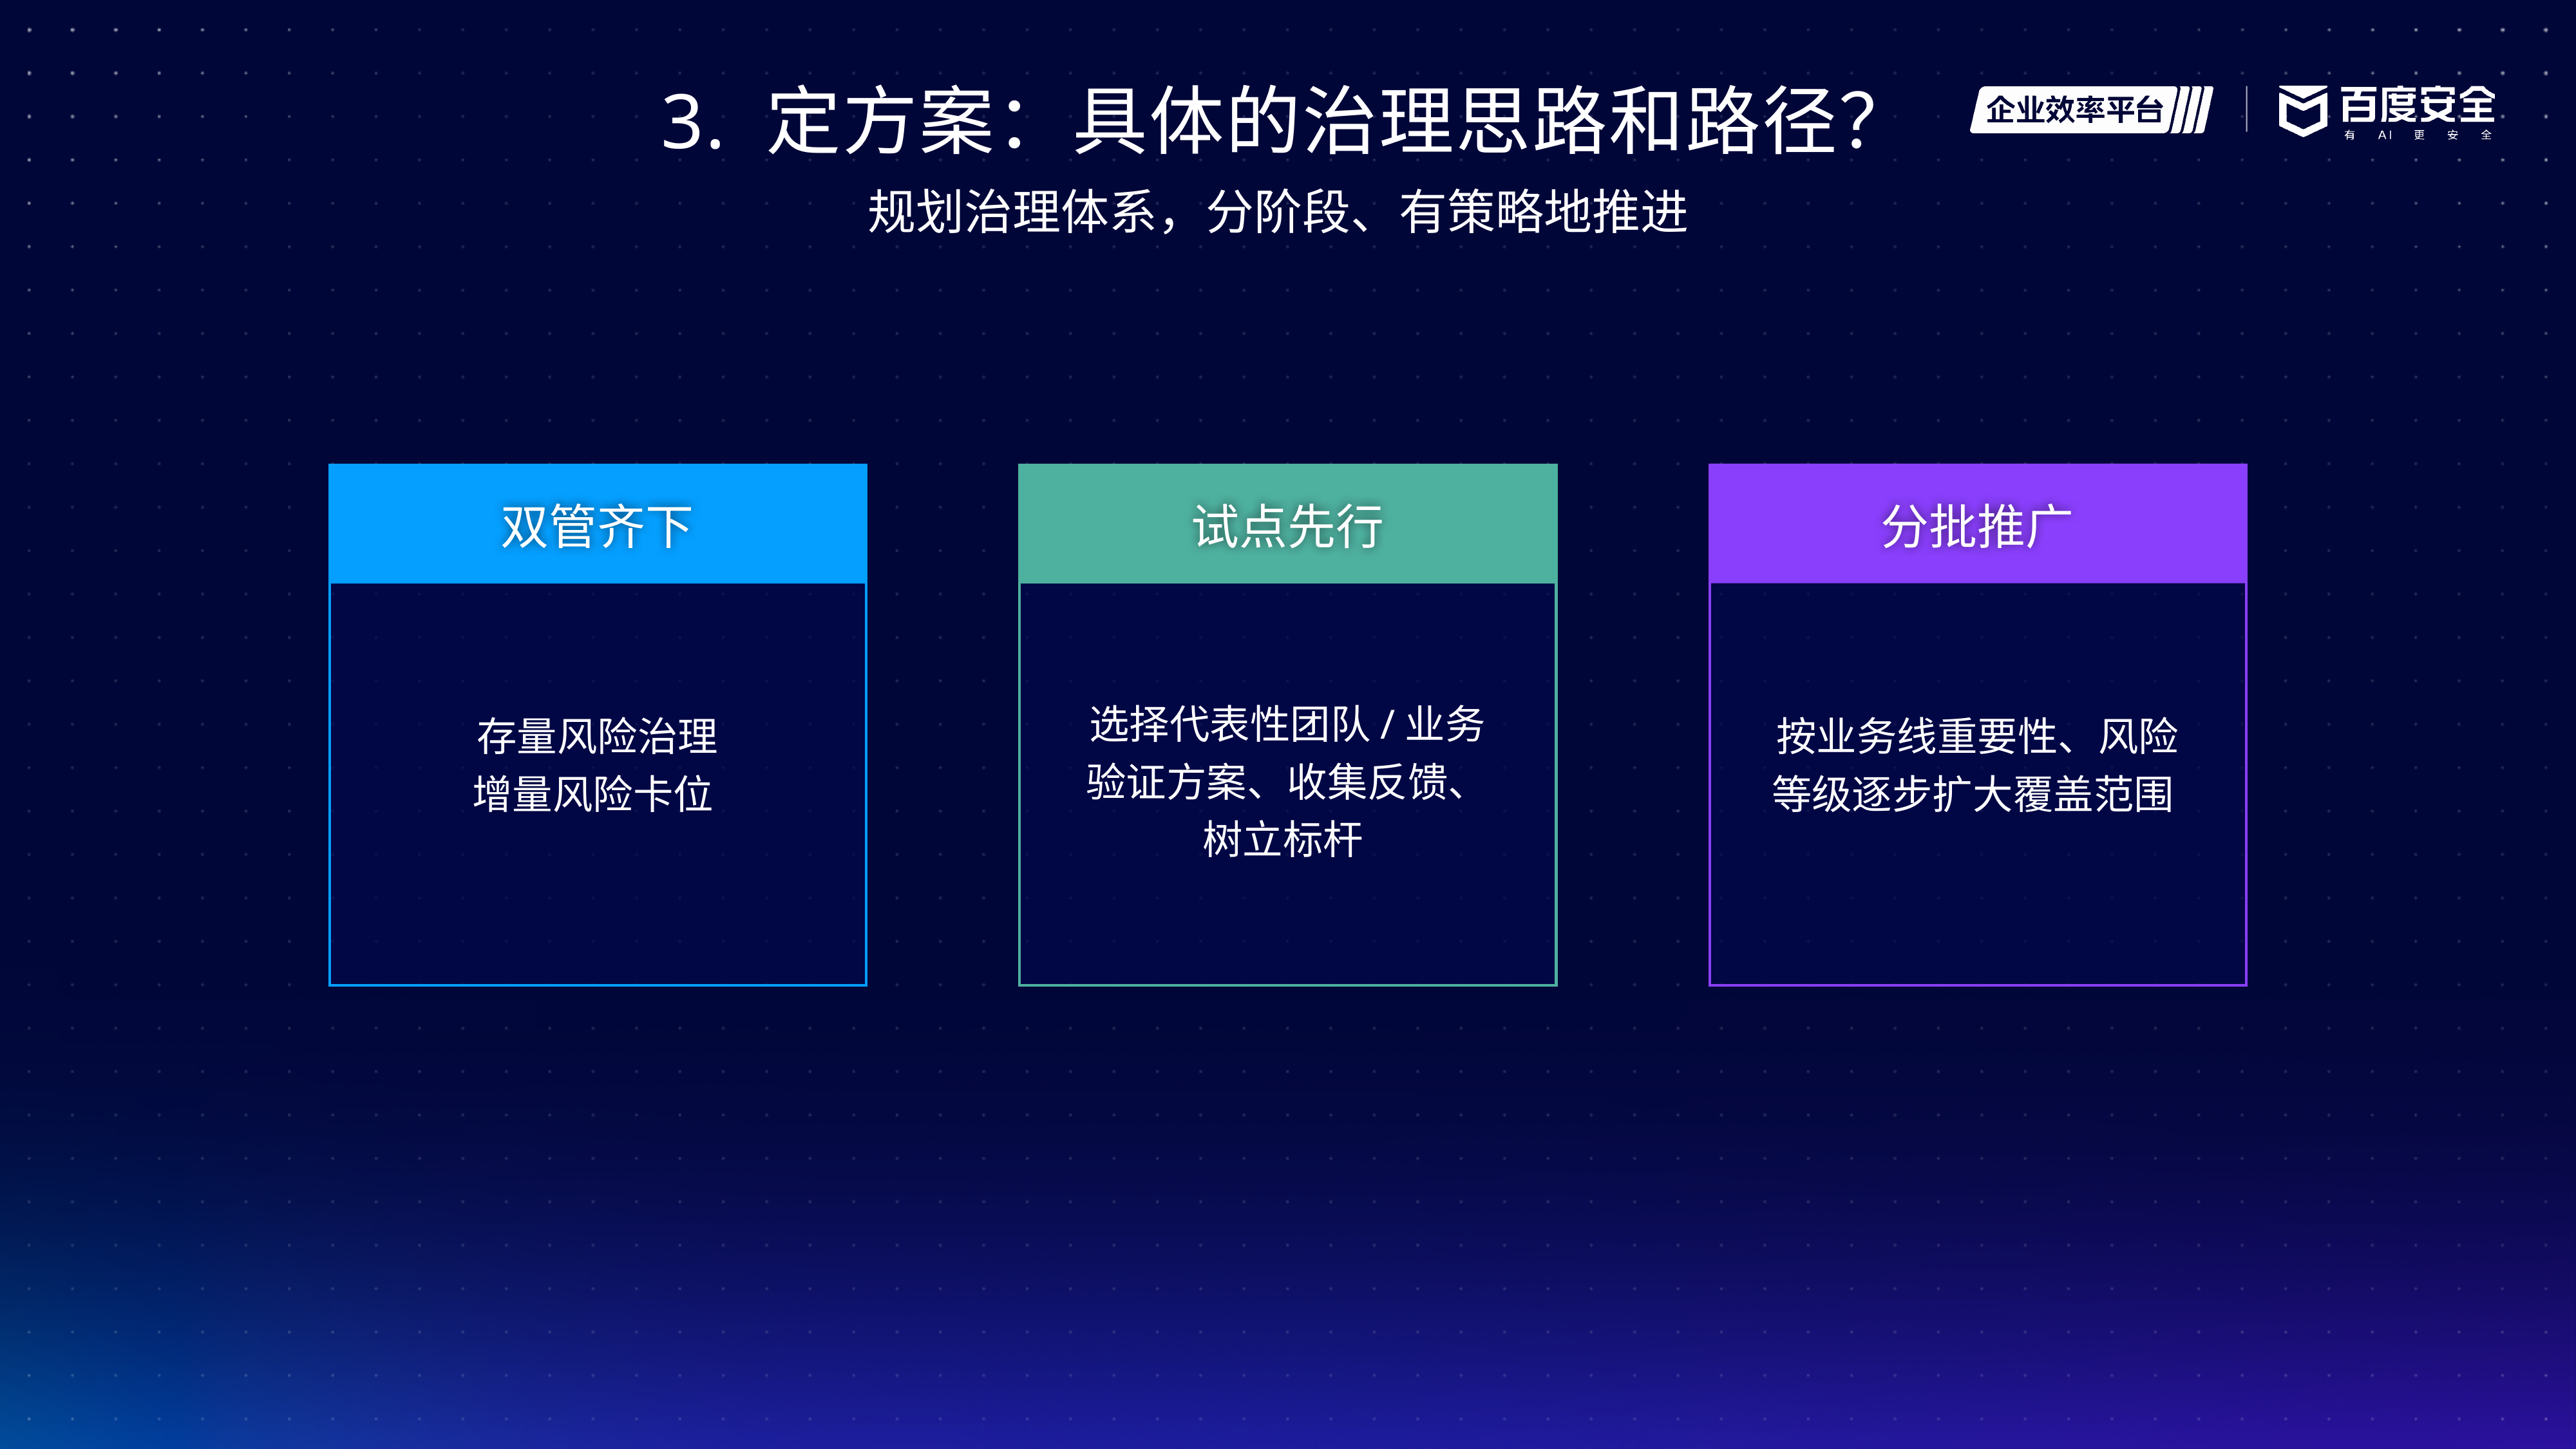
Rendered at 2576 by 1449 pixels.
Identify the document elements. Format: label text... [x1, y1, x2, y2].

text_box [329, 463, 2247, 986]
list 3. 定方案：具体的治理思路和路径？ [515, 68, 2061, 169]
text_box 规划治理体系，分阶段、有策略地推进 [858, 176, 1718, 244]
picture [0, 0, 2576, 1449]
